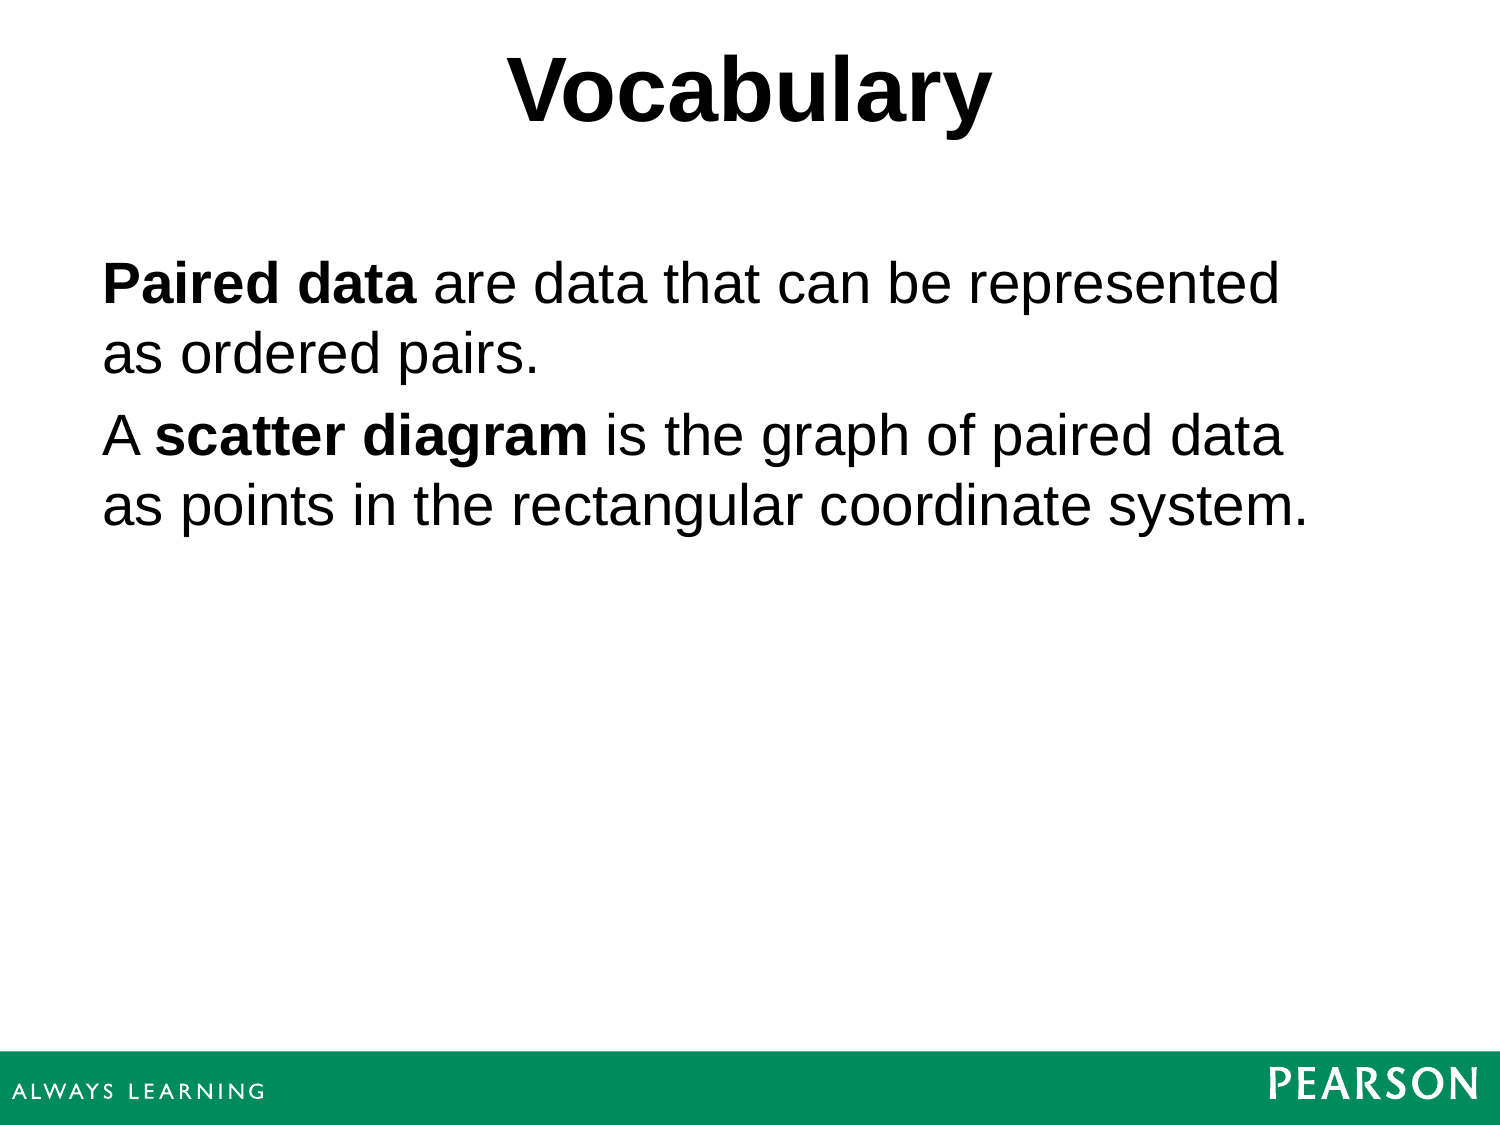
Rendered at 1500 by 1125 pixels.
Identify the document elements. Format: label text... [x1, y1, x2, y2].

text_box Vocabulary [74, 35, 1425, 136]
list Paired data are data that can be represented as ordered pairs. A scatter diagram is the graph of paired data as points in the rectangular coordinate system. [87, 237, 1363, 1056]
